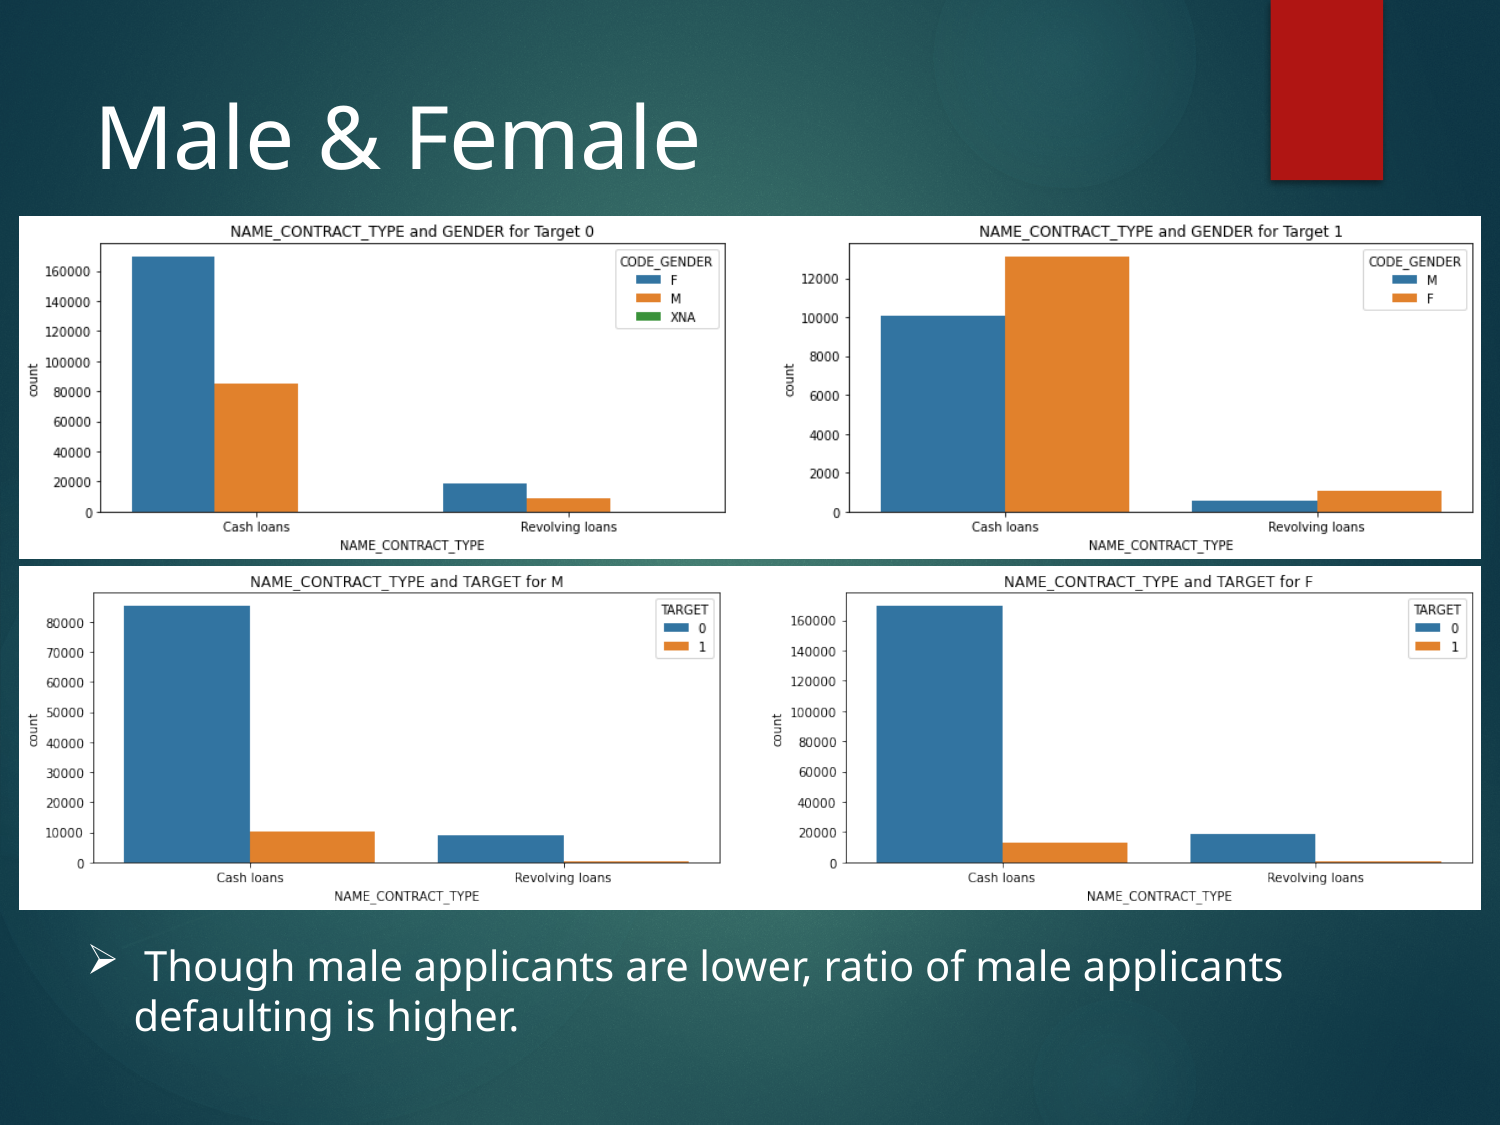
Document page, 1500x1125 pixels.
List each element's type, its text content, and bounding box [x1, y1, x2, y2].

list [19, 568, 1481, 911]
picture [19, 216, 1481, 560]
title Male & Female [79, 74, 1237, 214]
text_box Though male applicants are lower, ratio of male applicants defaulting is higher. [71, 932, 1429, 1048]
